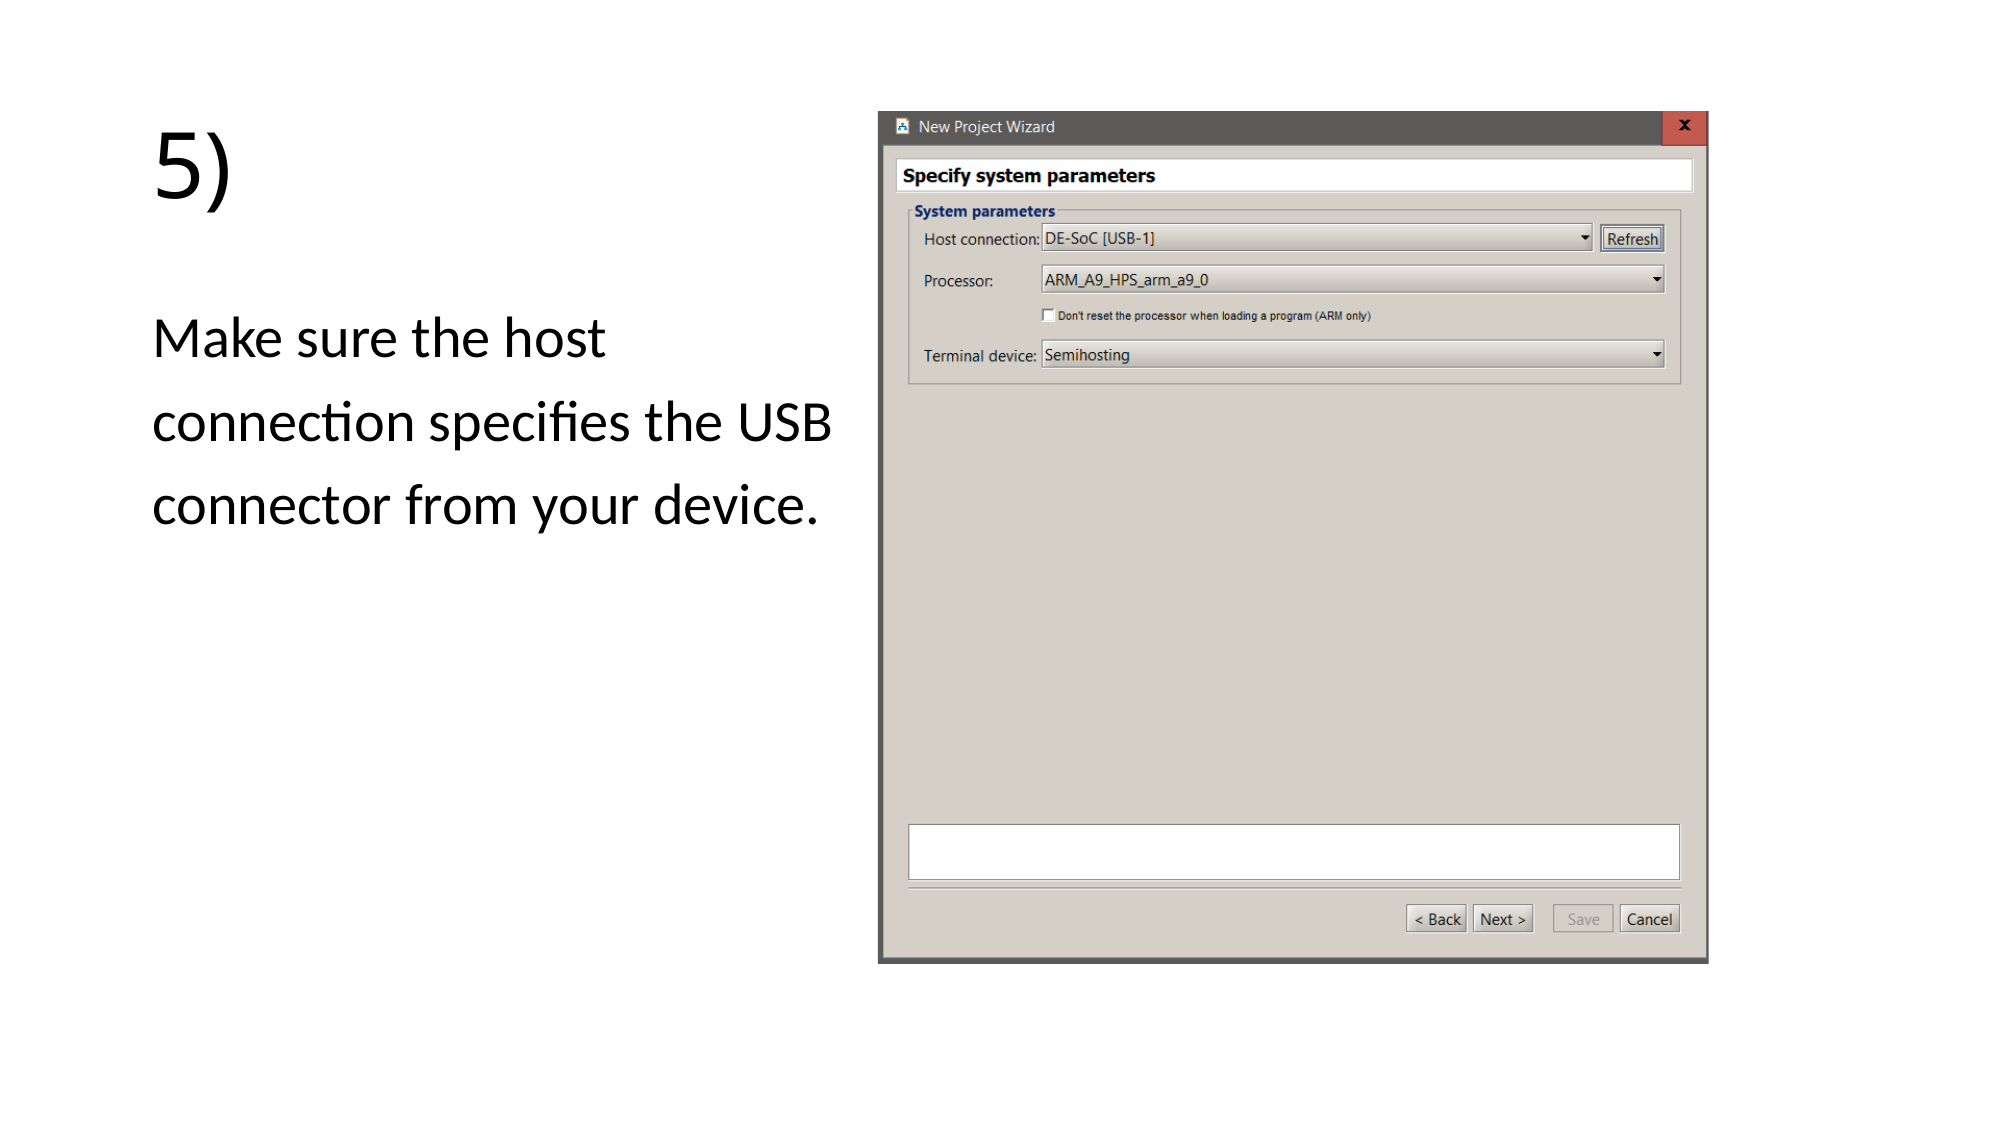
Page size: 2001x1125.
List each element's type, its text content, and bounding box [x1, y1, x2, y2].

title 5) [137, 59, 1863, 278]
picture [877, 111, 1709, 964]
list Make sure the host connection specifies the USB connector from your device. [137, 299, 1863, 1014]
